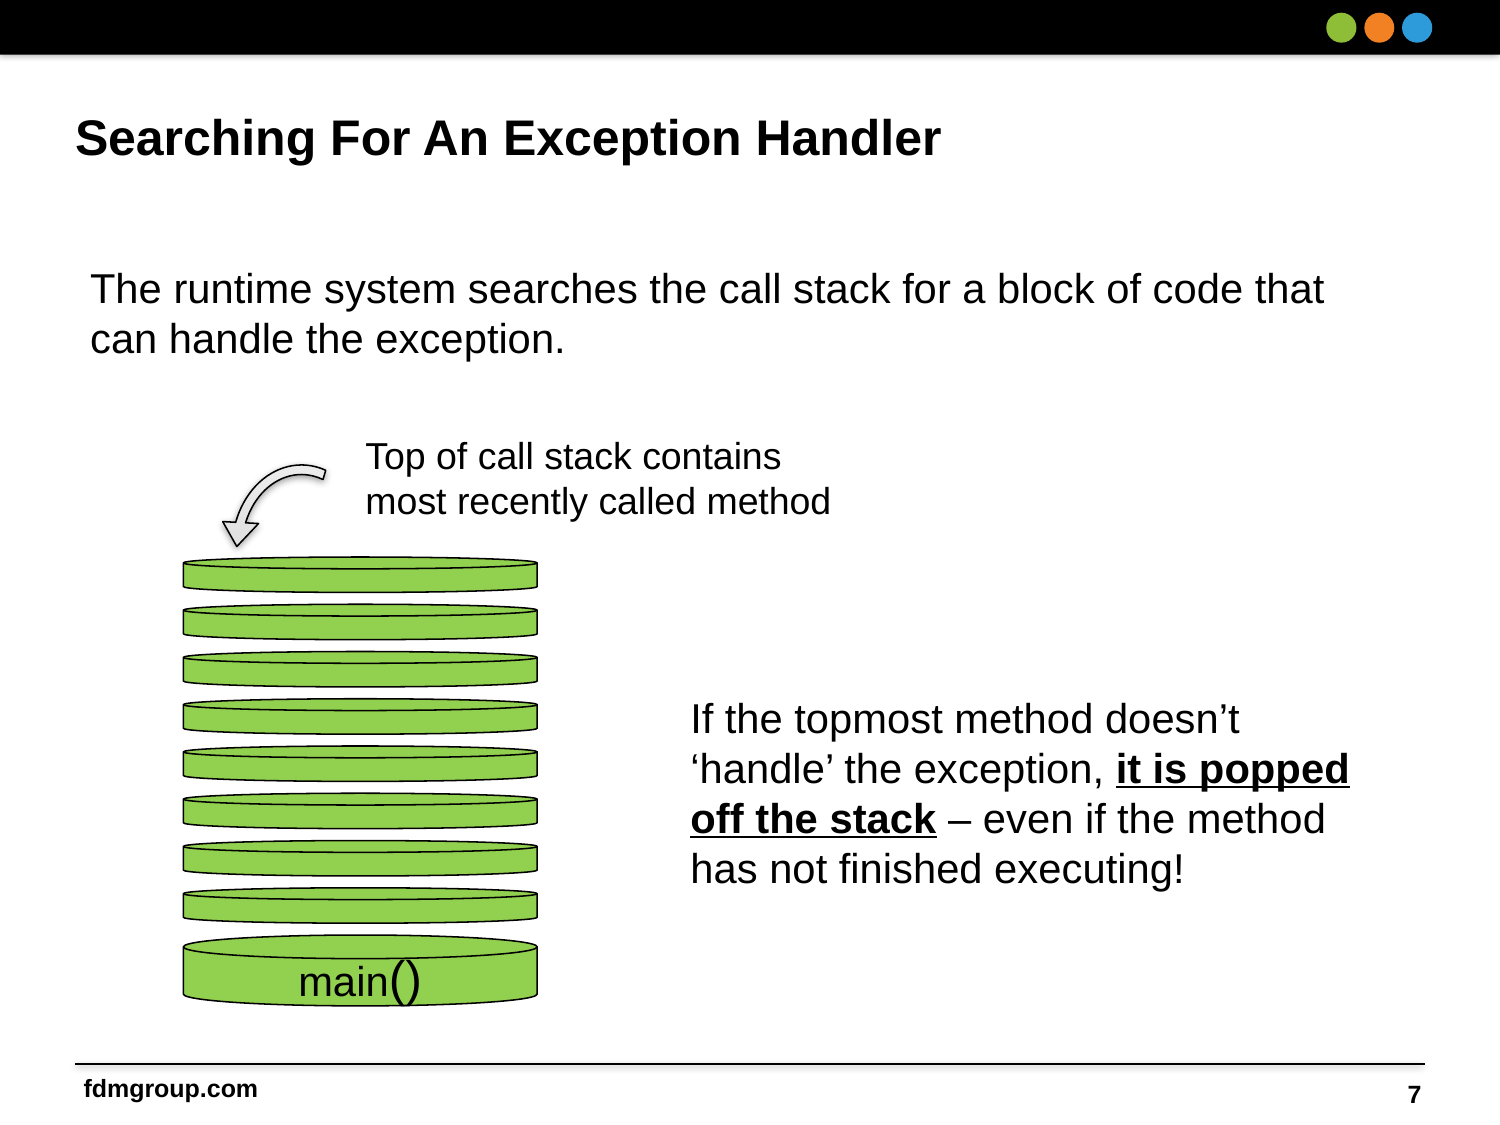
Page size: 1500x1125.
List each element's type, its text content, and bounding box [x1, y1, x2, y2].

text_box The runtime system searches the call stack for a block of code that can handle the exception. [75, 254, 1413, 370]
text_box Top of call stack contains most recently called method [350, 424, 864, 530]
title Searching For An Exception Handler [75, 105, 1425, 174]
text_box [183, 651, 538, 687]
text_box [222, 464, 327, 548]
text_box [183, 745, 538, 782]
text_box [183, 604, 538, 640]
text_box [183, 840, 538, 876]
text_box [183, 887, 538, 924]
slide_number 7 [1086, 1063, 1437, 1124]
text_box If the topmost method doesn’t ‘handle’ the exception, it is popped off the stack – even if the method has not finished executing! [675, 684, 1369, 900]
text_box main() [183, 935, 538, 1006]
text_box [183, 557, 538, 593]
text_box [183, 793, 538, 829]
text_box [183, 698, 538, 735]
